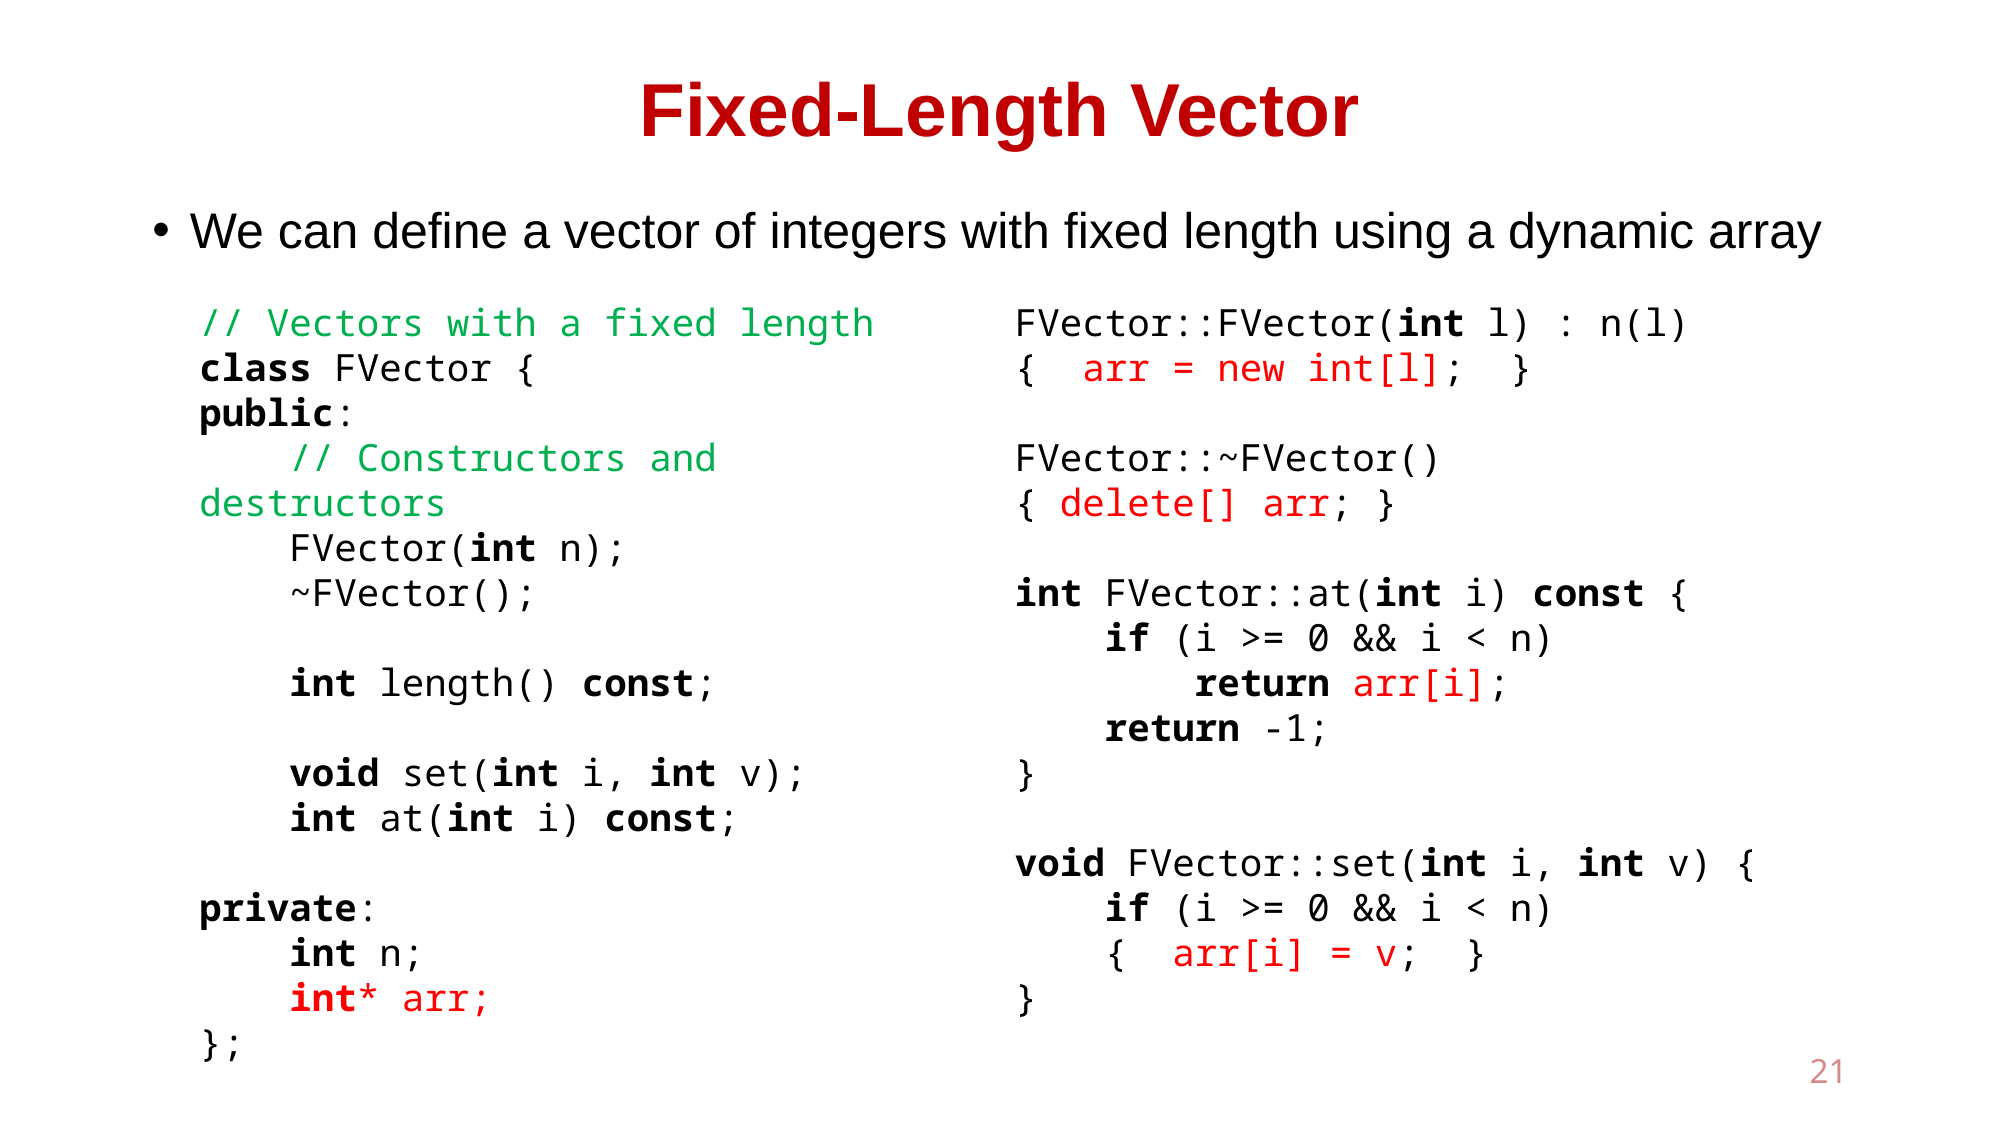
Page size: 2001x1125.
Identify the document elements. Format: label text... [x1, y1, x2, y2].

text_box FVector::FVector(int l) : n(l) { arr = new int[l]; } FVector::~FVector() { delete[] arr; } int FVector::at(int i) const { if (i >= 0 && i < n) return arr[i]; return -1; } void FVector::set(int i, int v) { if (i >= 0 && i < n) { arr[i] = v; } } [1000, 291, 1863, 1027]
text_box // Vectors with a fixed length class FVector { public: // Constructors and destructors FVector(int n); ~FVector(); int length() const; void set(int i, int v); int at(int i) const; private: int n; int* arr; }; [184, 291, 971, 1072]
slide_number 21 [1412, 1042, 1863, 1103]
title Fixed-Length Vector [137, 59, 1863, 166]
list We can define a vector of integers with fixed length using a dynamic array [137, 197, 1863, 1025]
